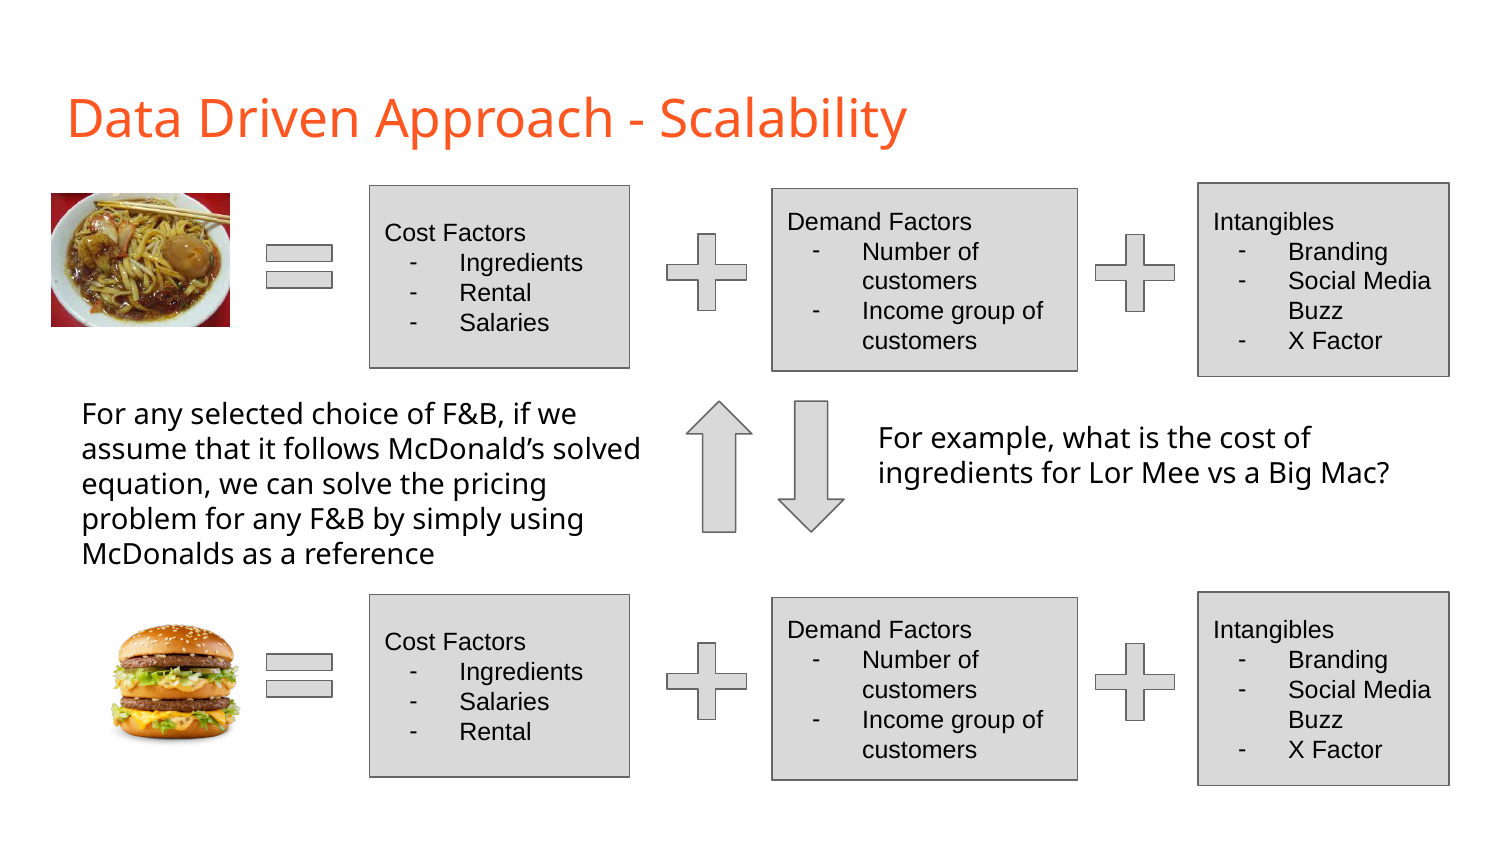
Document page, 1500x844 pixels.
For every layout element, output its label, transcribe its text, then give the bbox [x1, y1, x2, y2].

text_box Intangibles Branding Social Media Buzz X Factor [1198, 592, 1449, 786]
text_box Demand Factors Number of customers Income group of customers [772, 188, 1078, 371]
text_box [1095, 643, 1175, 721]
picture [50, 192, 230, 327]
text_box [285, 653, 333, 671]
text_box Cost Factors Ingredients Salaries Rental [369, 594, 630, 777]
text_box [266, 271, 333, 289]
text_box Intangibles Branding Social Media Buzz X Factor [1198, 183, 1449, 377]
text_box Demand Factors Number of customers Income group of customers [772, 597, 1078, 781]
text_box [686, 401, 753, 533]
text_box For any selected choice of F&B, if we assume that it follows McDonald’s solved equation, we can solve the pricing problem for any F&B by simply using McDonalds as a reference [66, 380, 660, 585]
text_box [778, 401, 845, 533]
text_box [667, 642, 747, 720]
text_box [667, 233, 747, 311]
text_box For example, what is the cost of ingredients for Lor Mee vs a Big Mac? [862, 403, 1457, 504]
text_box Cost Factors Ingredients Rental Salaries [369, 185, 630, 368]
text_box [266, 244, 333, 262]
picture [65, 554, 281, 770]
text_box [285, 680, 333, 698]
text_box [1095, 234, 1175, 312]
title Data Driven Approach - Scalability [51, 69, 1449, 164]
